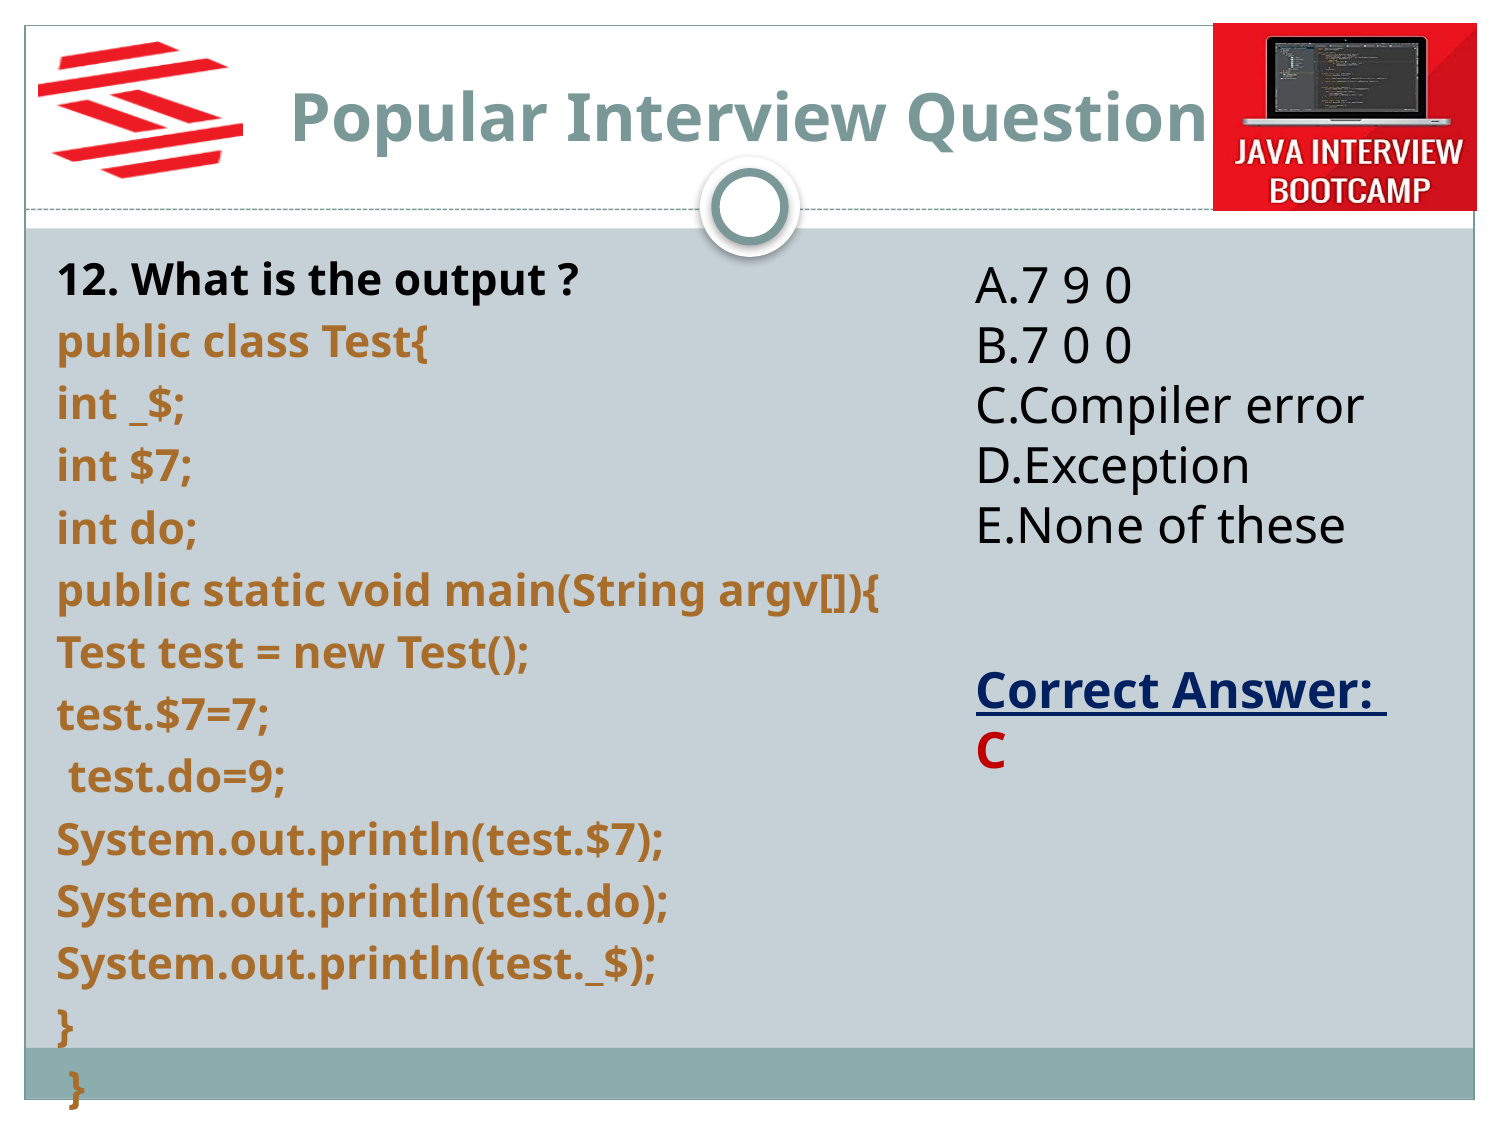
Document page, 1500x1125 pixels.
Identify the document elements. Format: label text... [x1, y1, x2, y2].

title Popular Interview Question [237, 37, 1206, 162]
picture [1213, 23, 1477, 212]
text_box A.7 9 0 B.7 0 0 C.Compiler error D.Exception E.None of these Correct Answer: C [960, 246, 1445, 831]
picture [37, 40, 243, 185]
list 12. What is the output ? public class Test{ int _$; int $7; int do; public static void main(String argv[]){ Test test = new Test(); test.$7=7; test.do=9; System.out.println(test.$7); System.out.println(test.do); System.out.println(test._$); } } [41, 243, 1471, 1125]
